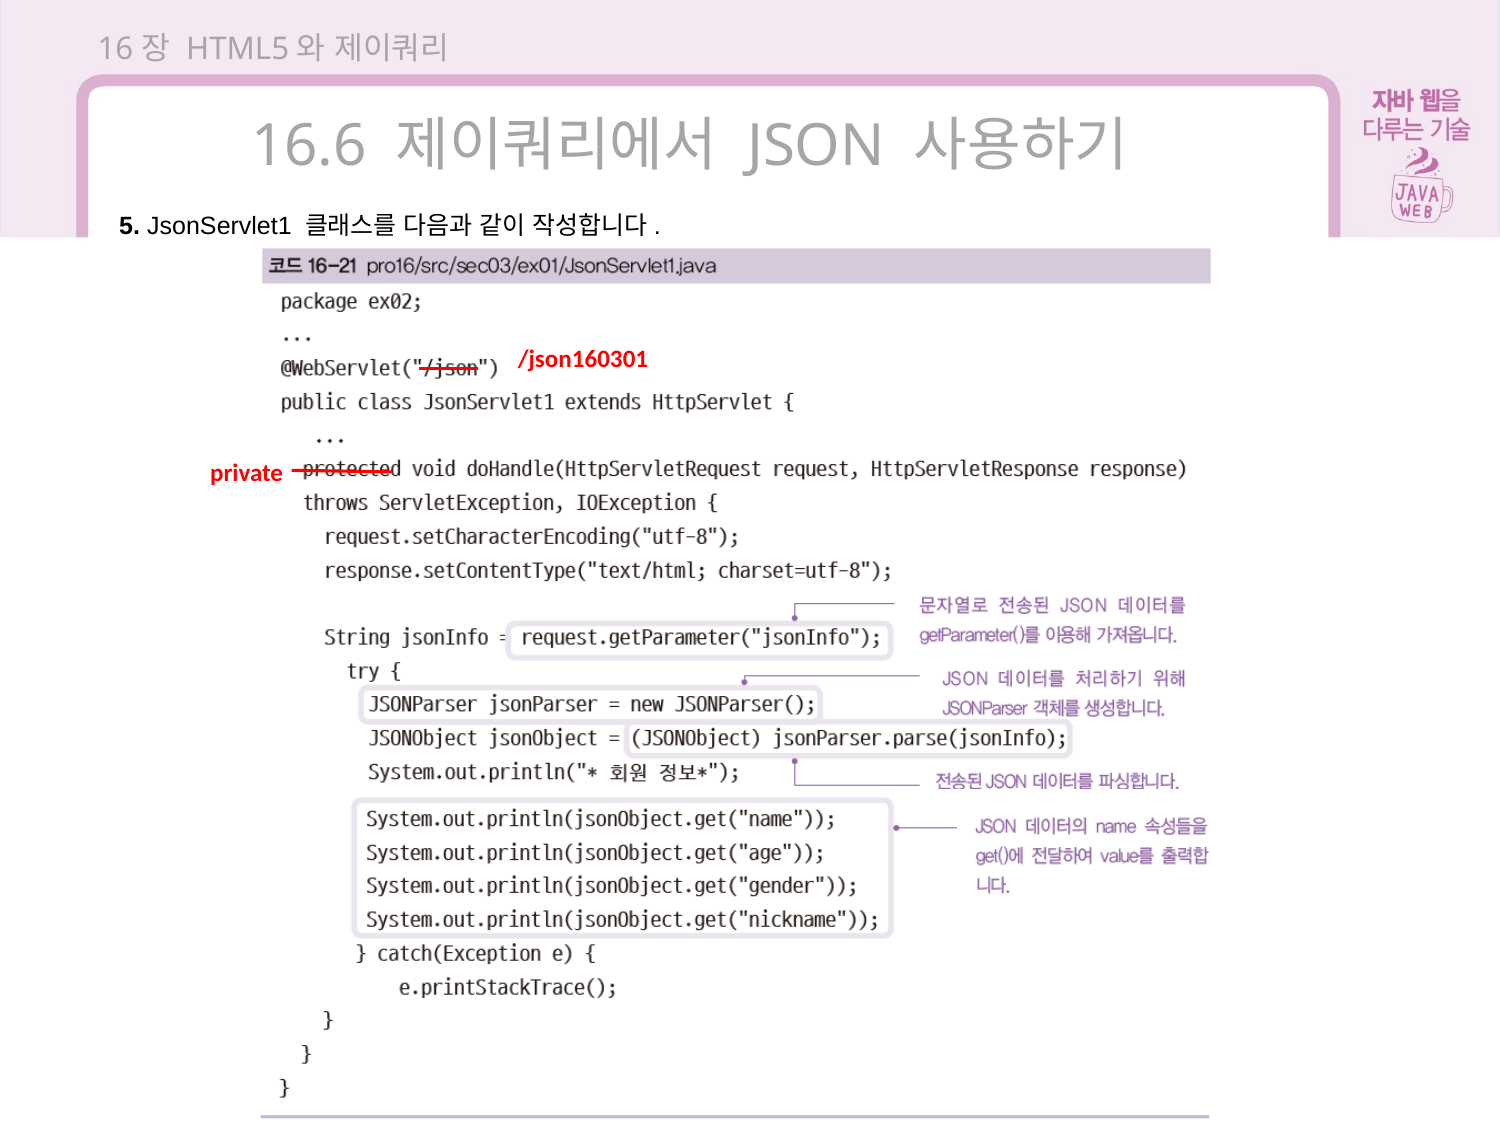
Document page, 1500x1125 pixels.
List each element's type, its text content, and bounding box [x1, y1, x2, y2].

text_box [195, 243, 1217, 1125]
text_box 16장 HTML5와 제이쿼리 [82, 0, 1133, 74]
picture [0, 0, 1500, 1125]
text_box 16.6 제이쿼리에서 JSON 사용하기 [164, 99, 1215, 185]
text_box 5. JsonServlet1 클래스를 다음과 같이 작성합니다. [104, 202, 1308, 248]
